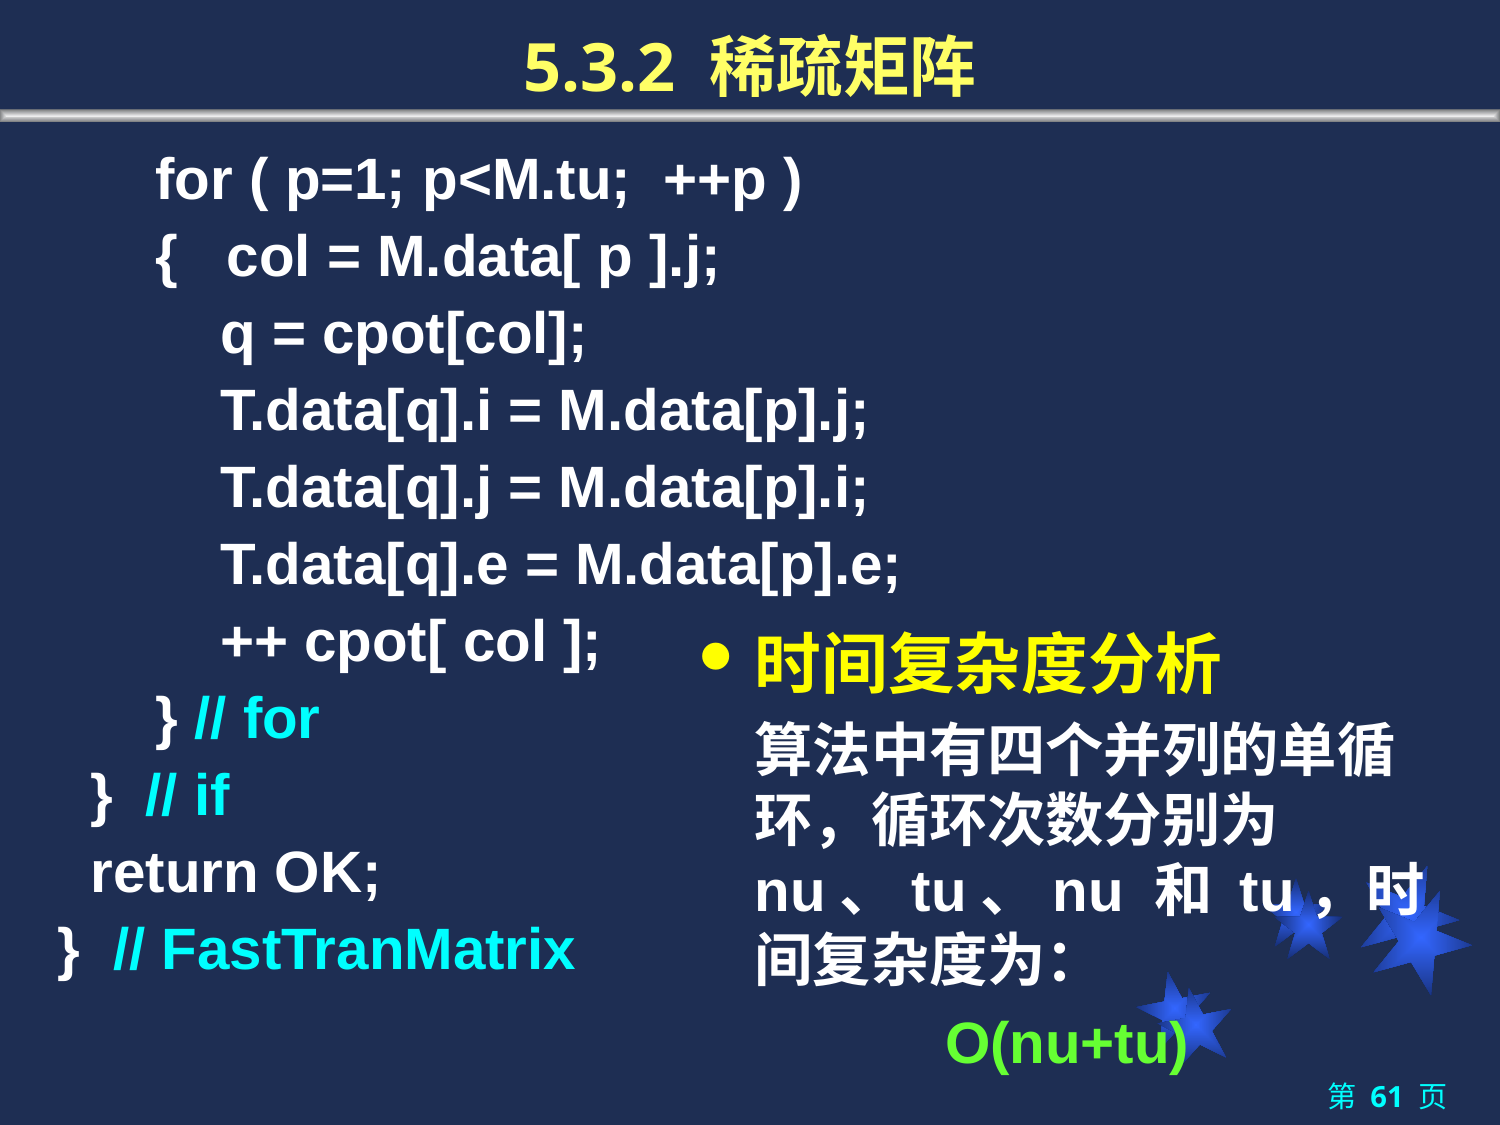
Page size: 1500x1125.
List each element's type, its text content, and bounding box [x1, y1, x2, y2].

slide_number 第 页 [1067, 1070, 1463, 1125]
title 5.3.2 稀疏矩阵 [0, 0, 1500, 113]
list for ( p=1; p<M.tu; ++p ) { col = M.data[ p ].j; q = cpot[col]; T.data[q].i = M.data[p].j; T.data[q].j = M.data[p].i; T.data[q].e = M.data[p].e; ++ cpot[ col ]; } // for } // if return OK; } // FastTranMatrix [26, 126, 1494, 1021]
text_box 时间复杂度分析 算法中有四个并列的单循环，循环次数分别为 nu、tu、nu 和 tu，时间复杂度为： O(nu+tu) [683, 614, 1452, 1102]
